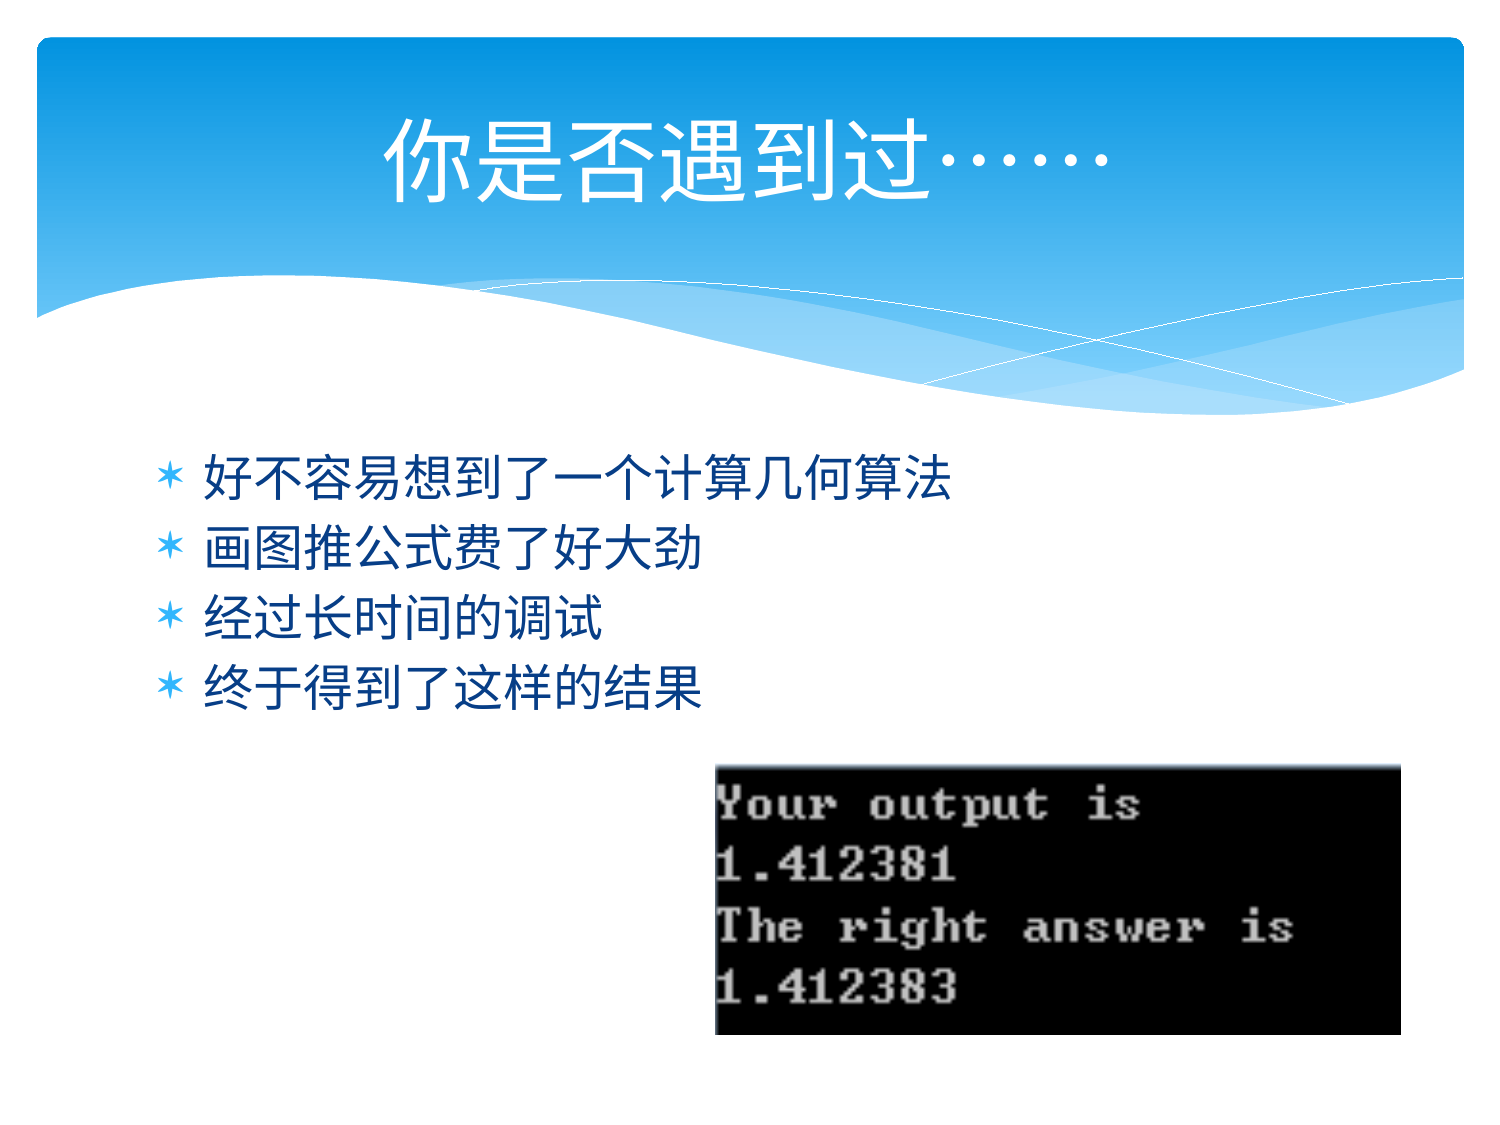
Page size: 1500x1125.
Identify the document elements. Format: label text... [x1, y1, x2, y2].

picture [714, 763, 1401, 1036]
list 好不容易想到了一个计算几何算法 画图推公式费了好大劲 经过长时间的调试 终于得到了这样的结果 [143, 438, 1359, 1005]
title 你是否遇到过…… [75, 55, 1425, 261]
